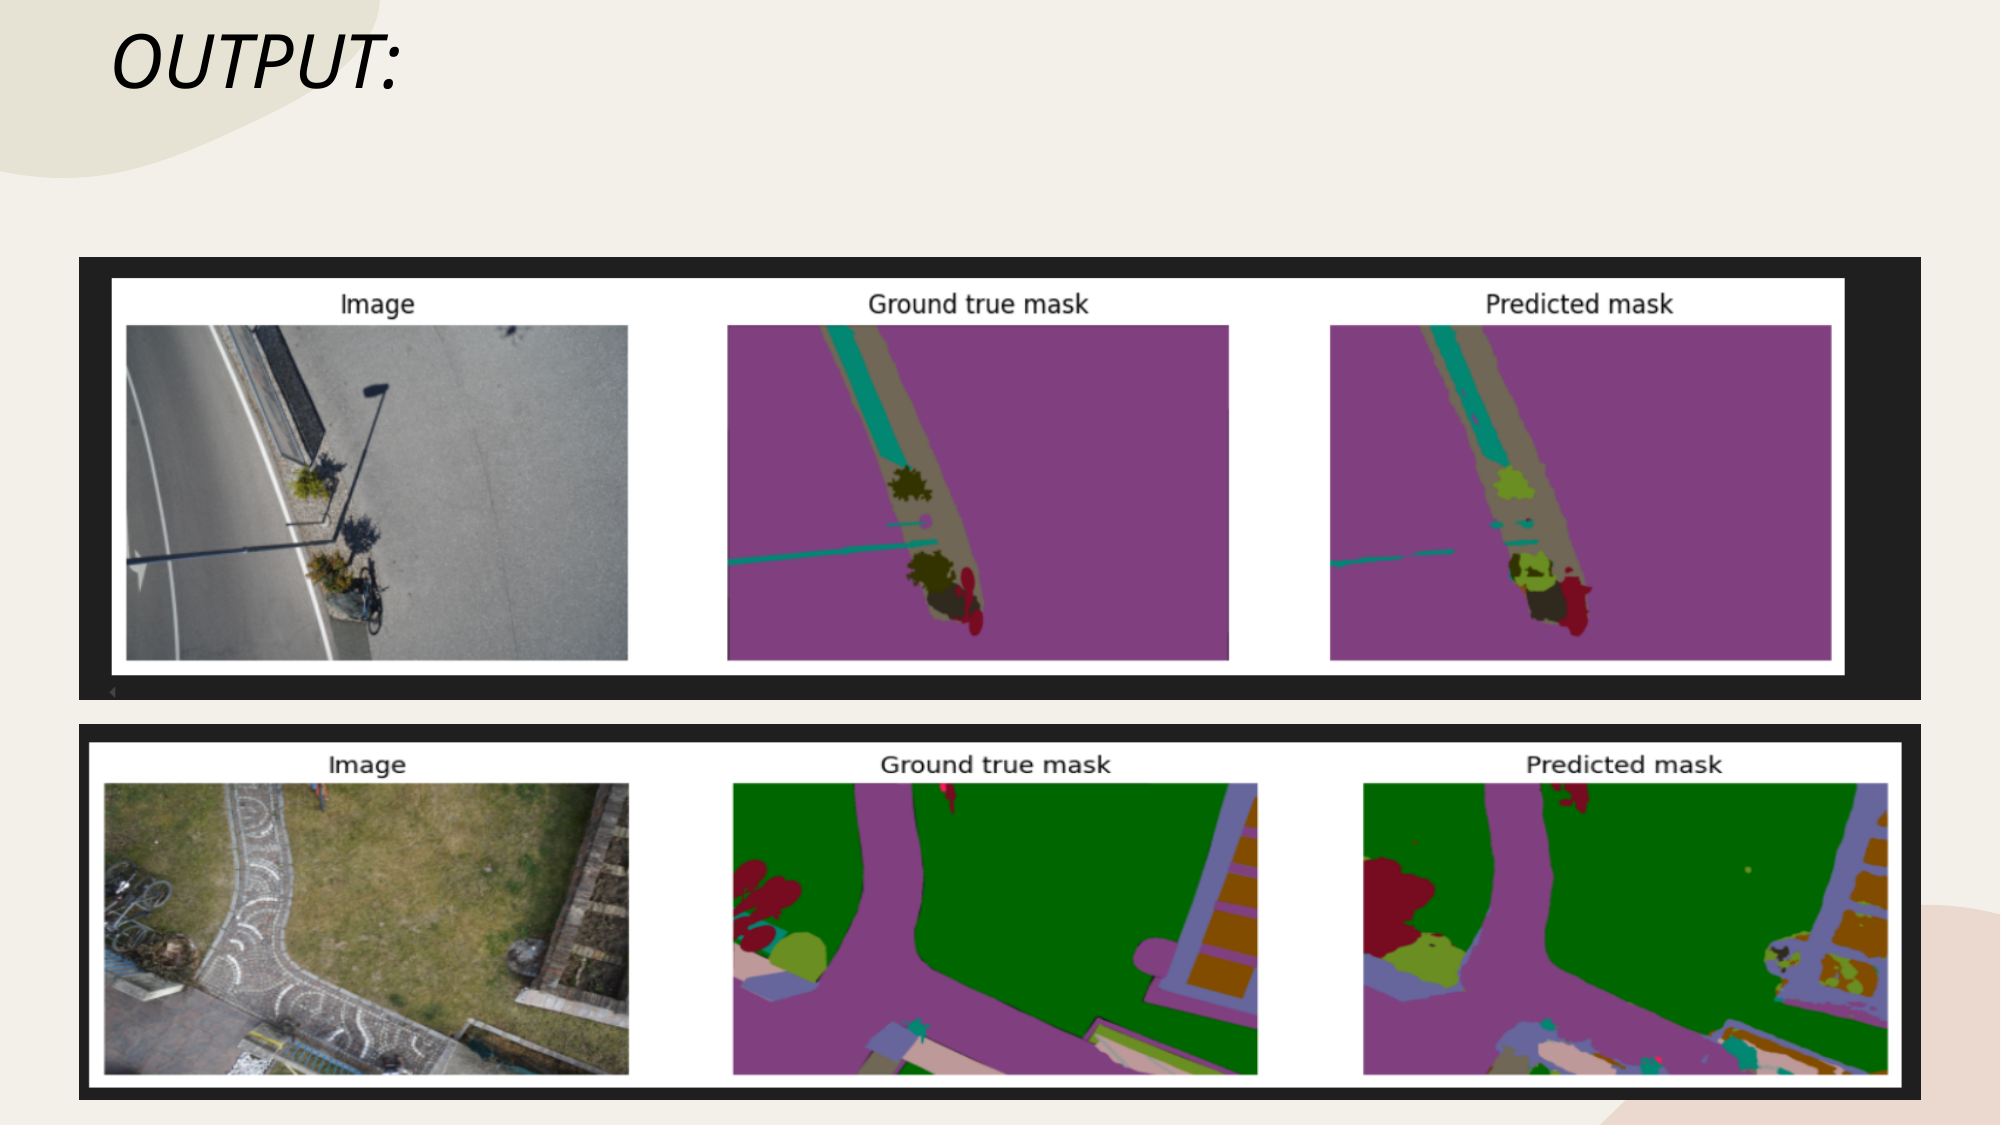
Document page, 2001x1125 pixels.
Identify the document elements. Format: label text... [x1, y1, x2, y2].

picture [79, 724, 1921, 1101]
title OUTPUT: [94, 0, 1748, 202]
picture [79, 257, 1921, 700]
